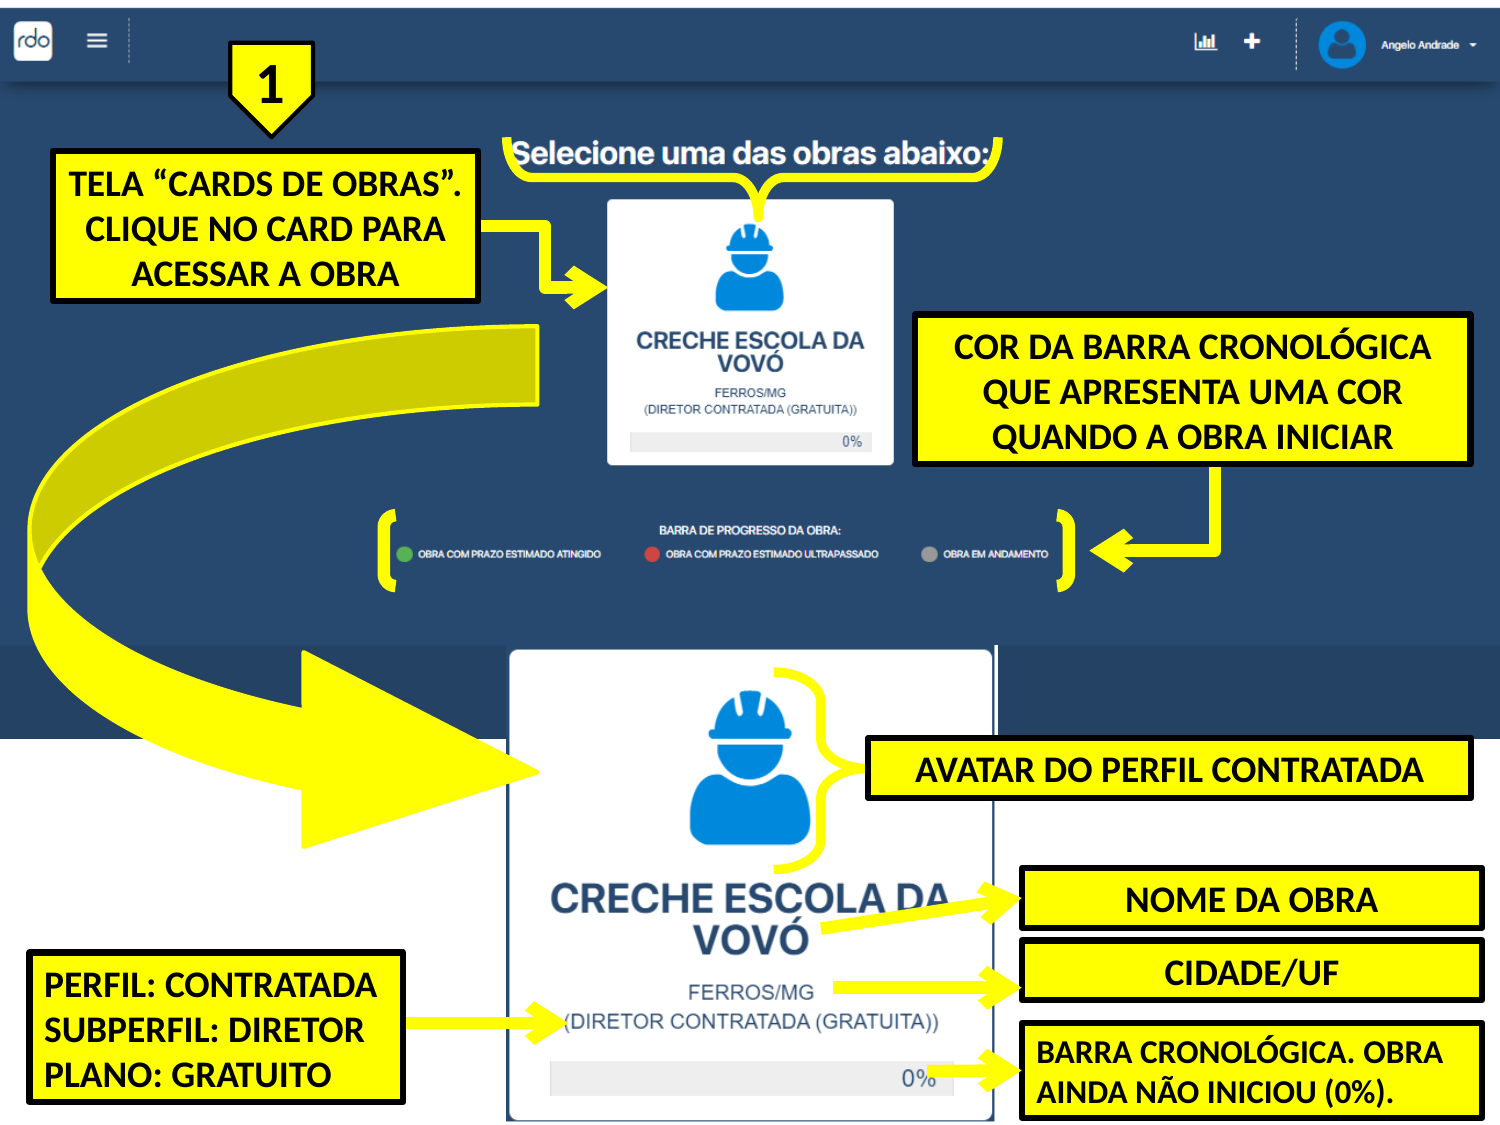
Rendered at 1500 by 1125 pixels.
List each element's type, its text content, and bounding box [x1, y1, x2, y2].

text_box CIDADE/UF [1021, 940, 1483, 1001]
text_box [158, 746, 501, 849]
text_box NOME DA OBRA [1021, 868, 1483, 928]
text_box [52, 37, 609, 303]
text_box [820, 898, 1022, 929]
picture [0, 6, 1500, 1125]
text_box AVATAR DO PERFIL CONTRATADA [1004, 746, 1472, 798]
text_box PERFIL: CONTRATADA SUBPERFIL: DIRETOR PLANO: GRATUITO [29, 952, 404, 1103]
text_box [1089, 455, 1341, 551]
text_box BARRA CRONOLÓGICA. OBRA AINDA NÃO INICIOU (0%). [1021, 1023, 1483, 1118]
